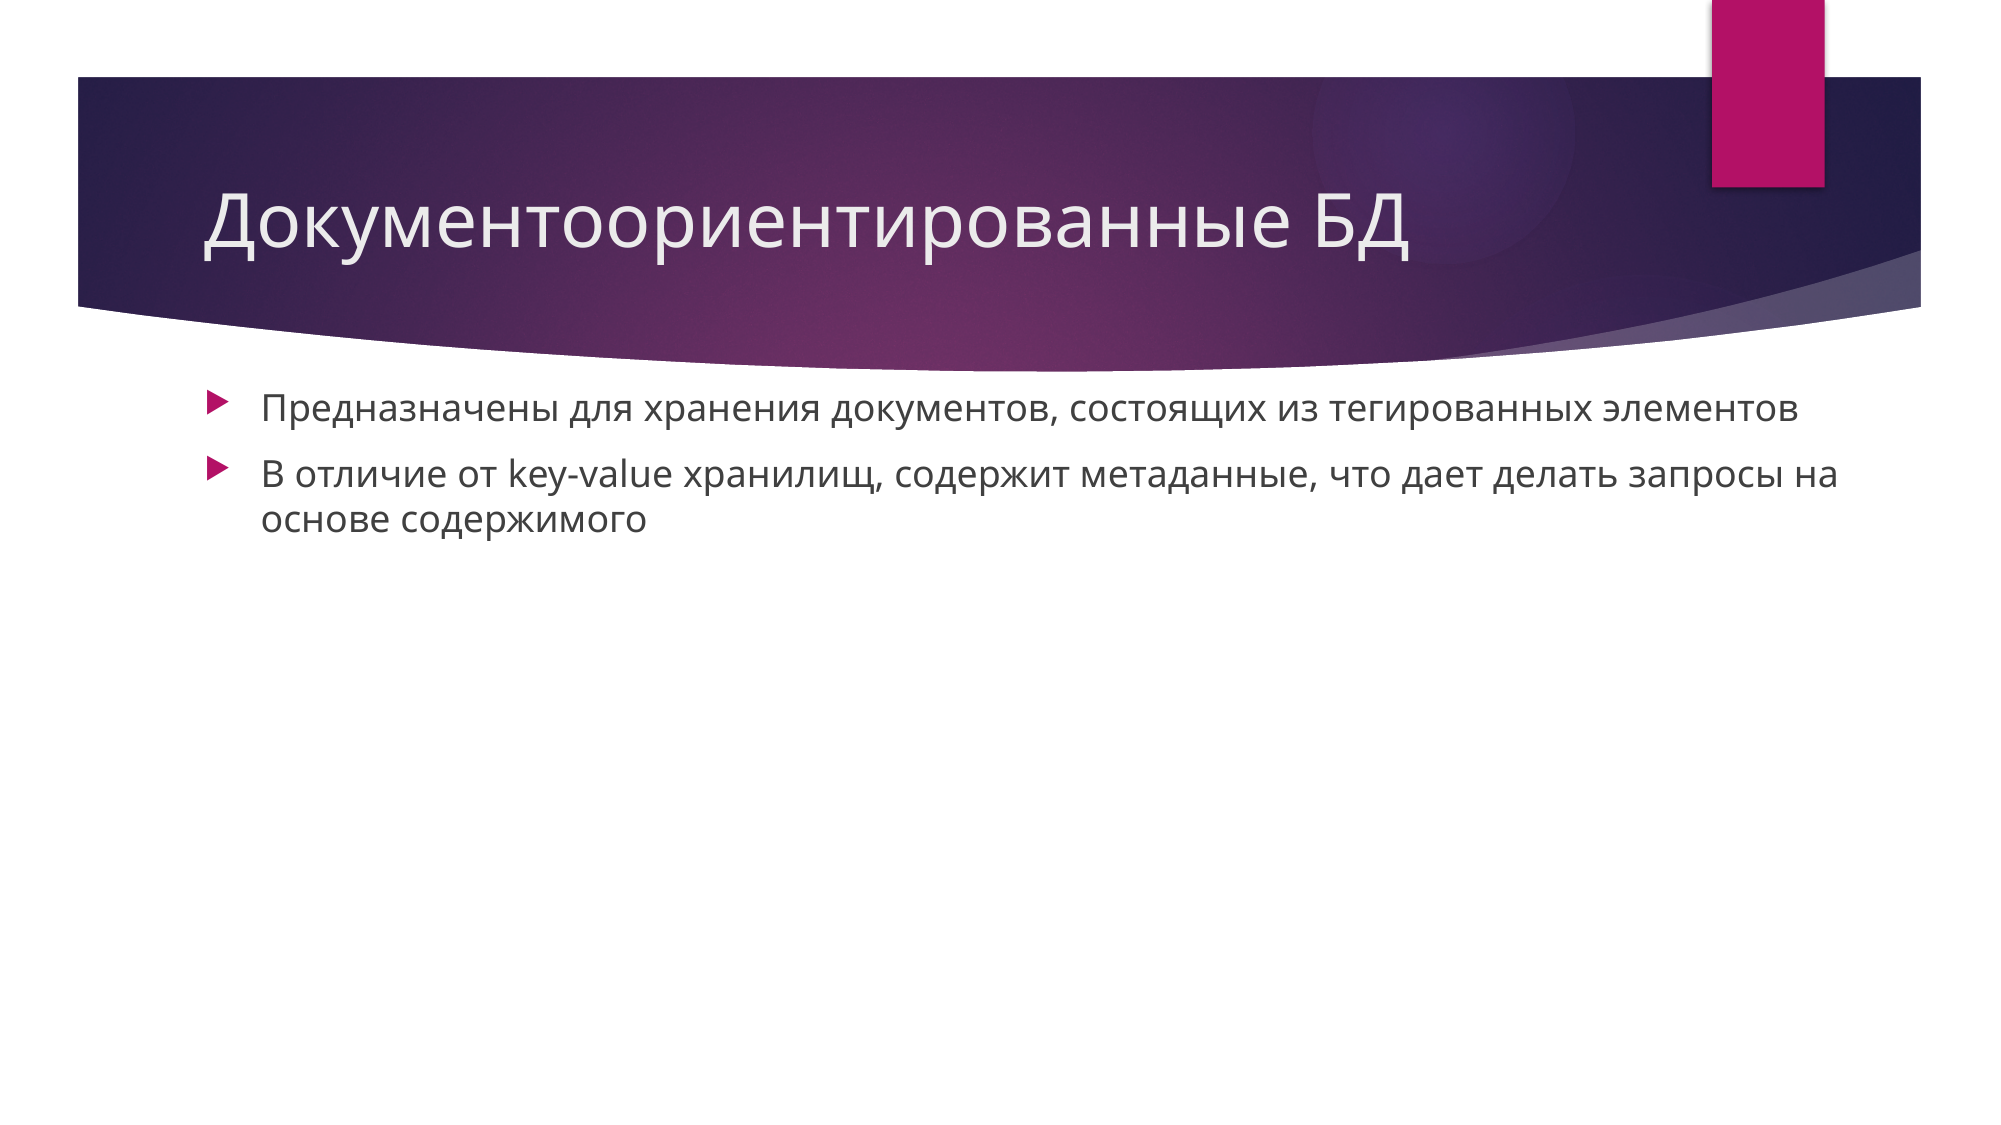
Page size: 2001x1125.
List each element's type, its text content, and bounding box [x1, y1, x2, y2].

title Документоориентированные БД [189, 159, 1627, 276]
list Предназначены для хранения документов, состоящих из тегированных элементов В отличие от key-value хранилищ, содержит метаданные, что дает делать запросы на основе содержимого [189, 376, 1961, 1082]
